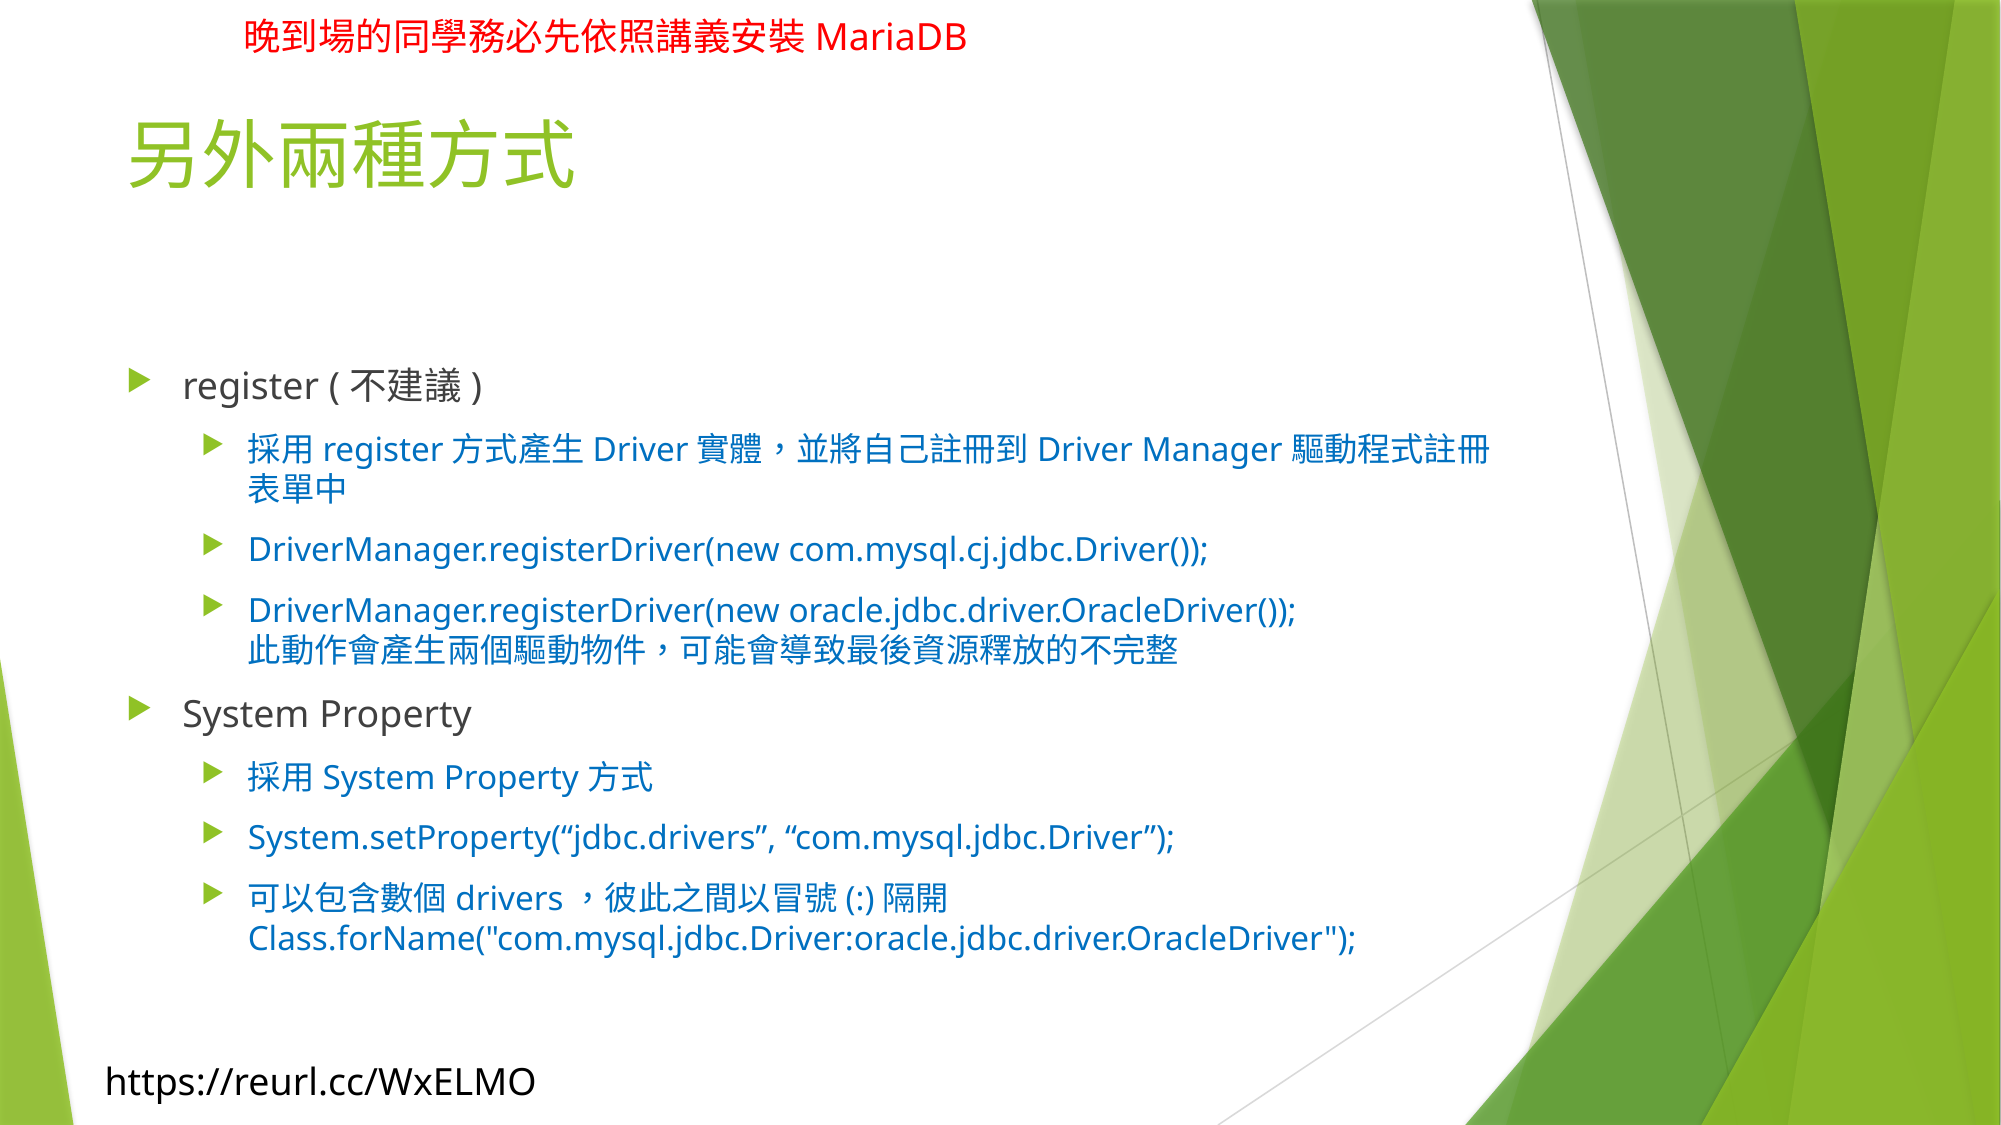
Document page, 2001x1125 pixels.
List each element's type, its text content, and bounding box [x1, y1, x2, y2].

title 另外兩種方式 [111, 99, 1522, 317]
list register (不建議) 採用register方式產生Driver實體，並將自己註冊到Driver Manager驅動程式註冊表單中 DriverManager.registerDriver(new com.mysql.cj.jdbc.Driver()); DriverManager.registerDriver(new oracle.jdbc.driver.OracleDriver()); 此動作會產生兩個驅動物件，可能會導致最後資源釋放的不完整 System Property 採用System Property方式 System.setProperty(“jdbc.drivers”, “com.mysql.jdbc.Driver”); 可以包含數個drivers，彼此之間以冒號(:)隔開 Class.forName("com.mysql.jdbc.Driver:oracle.jdbc.driver.OracleDriver"); [111, 354, 1522, 992]
